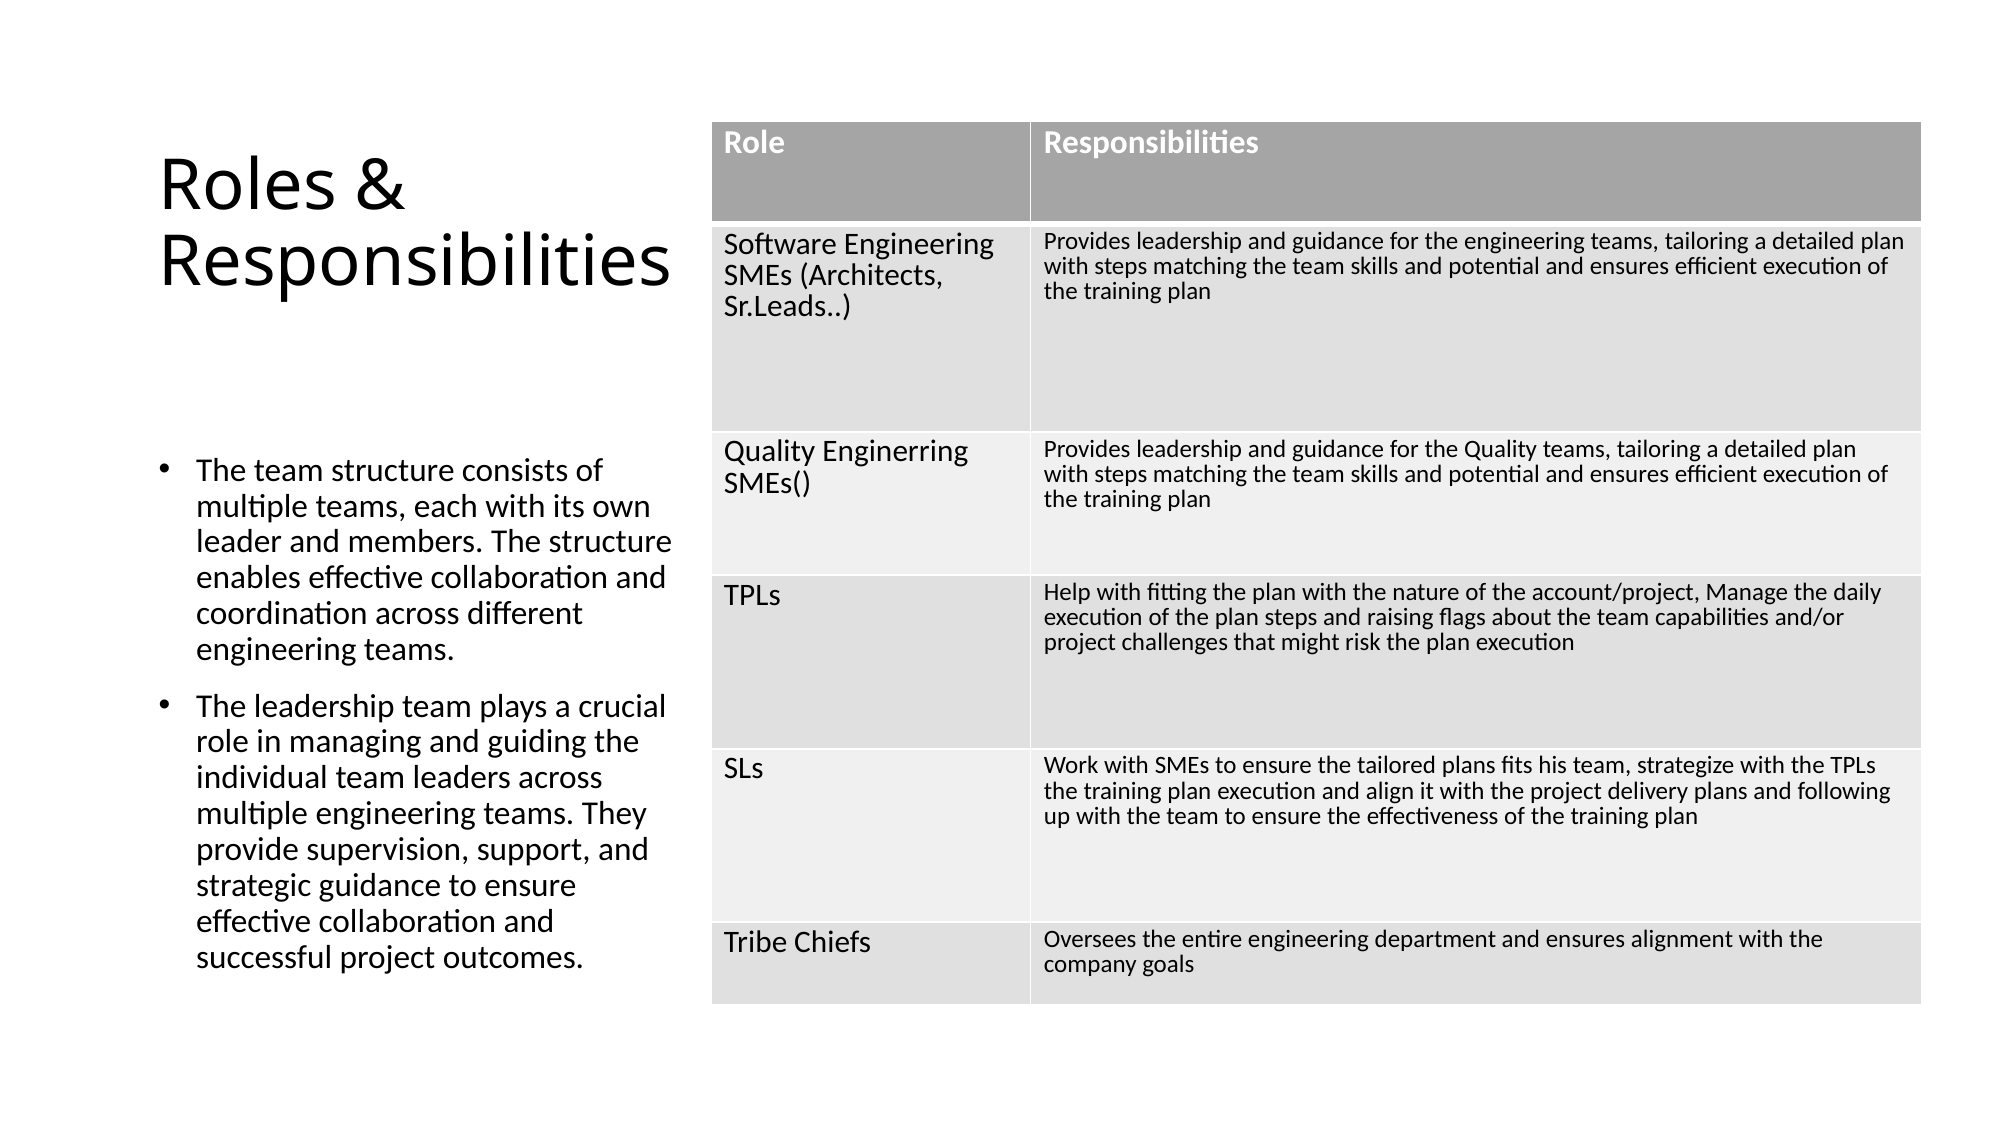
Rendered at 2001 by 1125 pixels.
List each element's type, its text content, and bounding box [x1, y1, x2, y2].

table_cell Provides leadership and guidance for the Quality teams, tailoring a detailed plan with steps matching the team skills and potential and ensures efficient execution of the training plan [1031, 433, 1921, 574]
table_cell Help with fitting the plan with the nature of the account/project, Manage the daily execution of the plan steps and raising flags about the team capabilities and/or project challenges that might risk the plan execution [1031, 576, 1921, 748]
table_cell Oversees the entire engineering department and ensures alignment with the company goals [1031, 923, 1921, 1004]
table_cell Work with SMEs to ensure the tailored plans fits his team, strategize with the TPLs the training plan execution and align it with the project delivery plans and following up with the team to ensure the effectiveness of the training plan [1031, 750, 1921, 921]
table_cell SLs [712, 750, 1030, 921]
table_cell Tribe Chiefs [712, 923, 1030, 1004]
table_header Role [712, 122, 1030, 221]
table_header Responsibilities [1031, 122, 1921, 221]
table_cell Quality Enginerring SMEs() [712, 433, 1030, 574]
title Roles & Responsibilities [143, 121, 710, 309]
table_cell Software Engineering SMEs (Architects, Sr.Leads..) [712, 227, 1030, 431]
table_cell TPLs [712, 576, 1030, 748]
list The team structure consists of multiple teams, each with its own leader and members. The structure enables effective collaboration and coordination across different engineering teams. The leadership team plays a crucial role in managing and guiding the individual team leaders across multiple engineering teams. They provide supervision, support, and strategic guidance to ensure effective collaboration and successful project outcomes. [143, 445, 710, 1005]
table_cell Provides leadership and guidance for the engineering teams, tailoring a detailed plan with steps matching the team skills and potential and ensures efficient execution of the training plan [1031, 227, 1921, 431]
